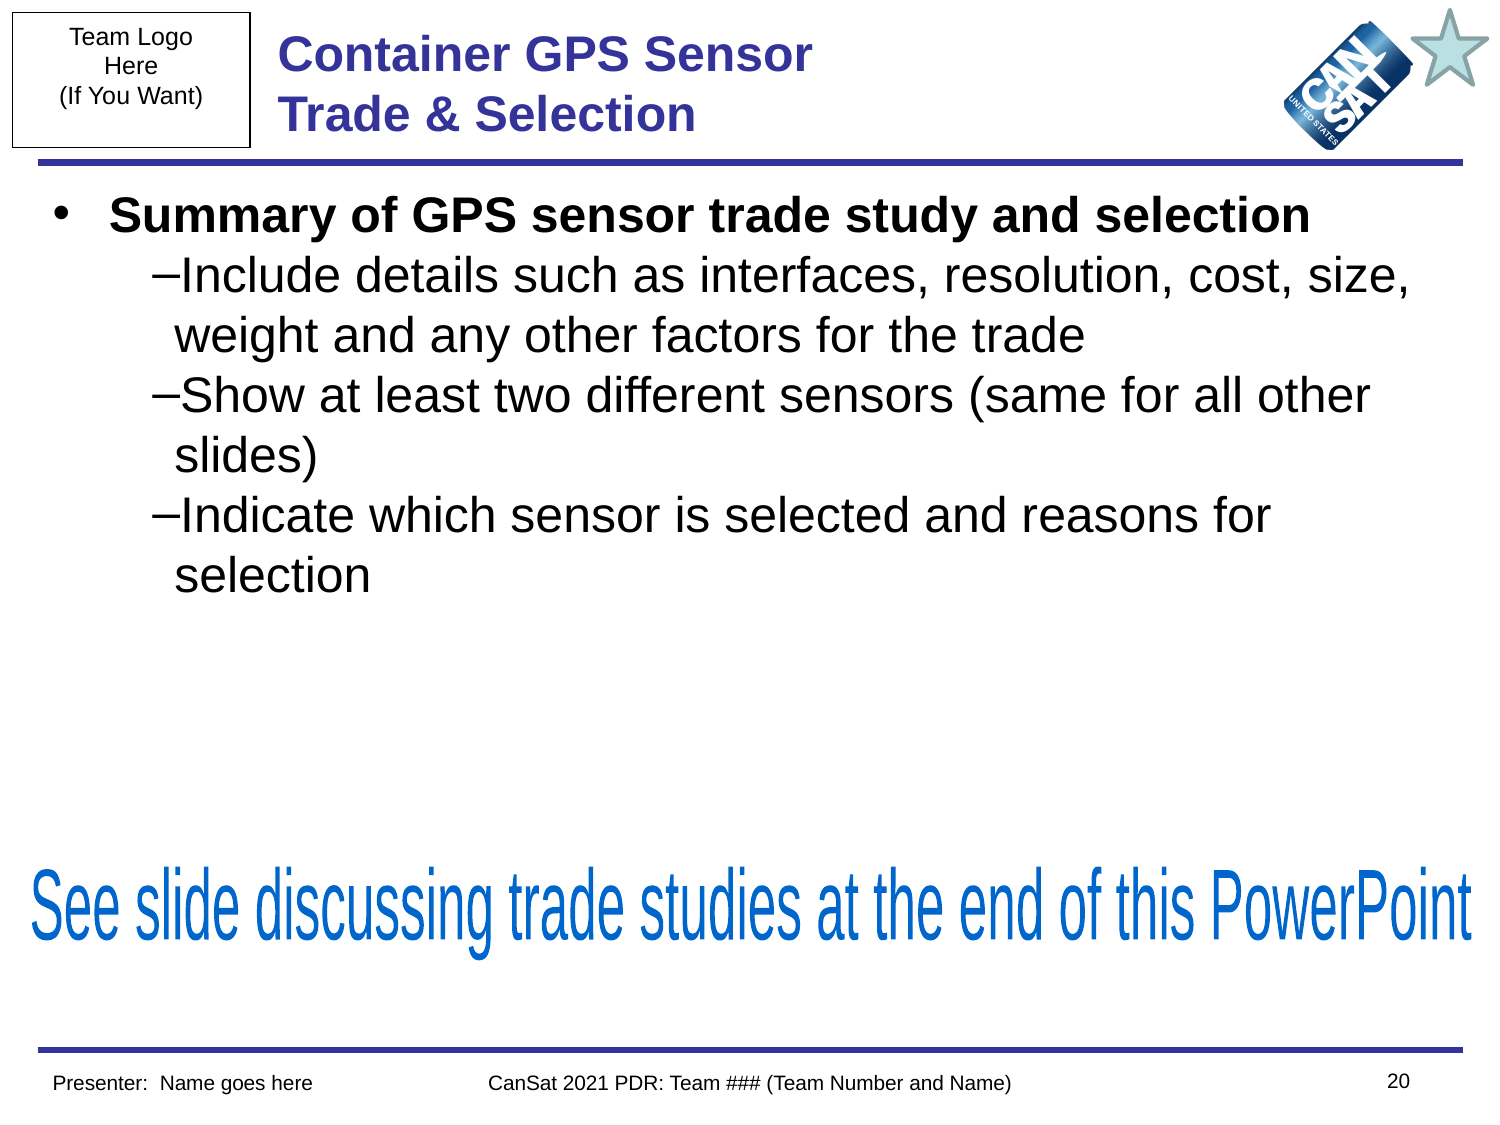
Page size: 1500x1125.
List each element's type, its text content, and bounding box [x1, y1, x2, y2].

picture [1284, 21, 1413, 150]
slide_number ‹#› [1312, 1059, 1425, 1100]
title Container GPS Sensor Trade & Selection [262, 12, 1238, 150]
list Summary of GPS sensor trade study and selection Include details such as interfaces, resolution, cost, size, weight and any other factors for the trade Show at least two different sensors (same for all other slides) Indicate which sensor is selected and reasons for selection [37, 174, 1463, 1025]
text_box [1412, 9, 1488, 85]
footer CanSat 2021 PDR: Team ### (Team Number and Name) [450, 1062, 1050, 1103]
text_box Presenter: Name goes here [37, 1062, 413, 1103]
